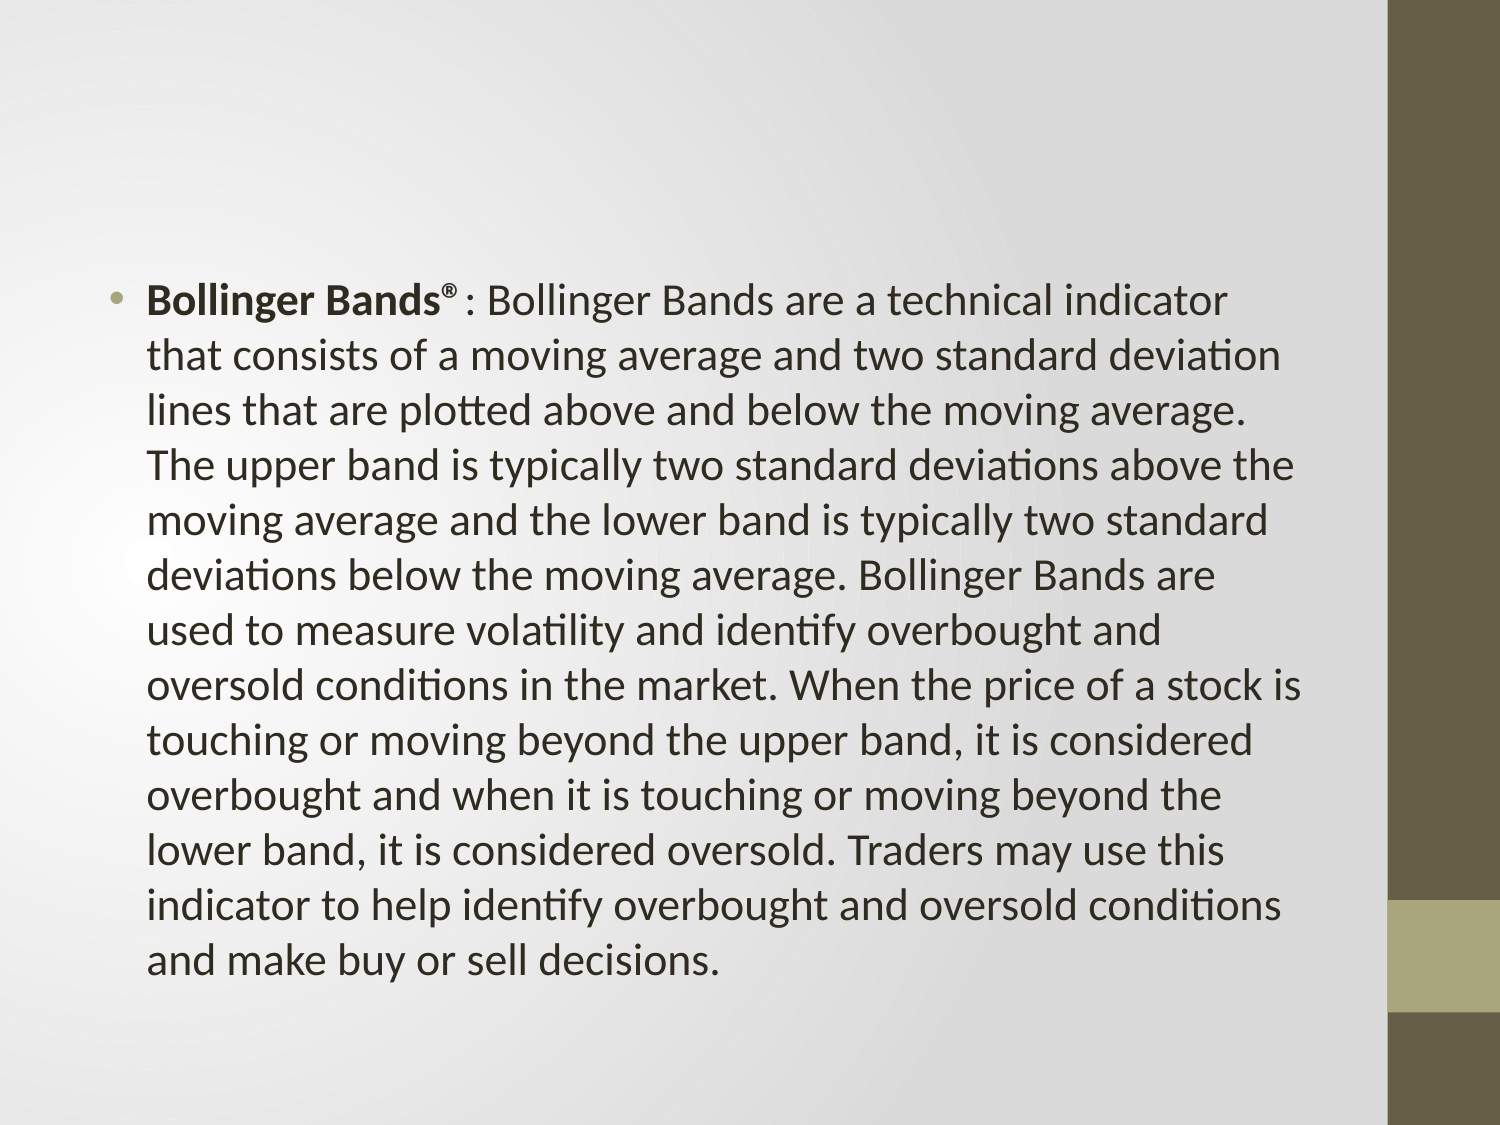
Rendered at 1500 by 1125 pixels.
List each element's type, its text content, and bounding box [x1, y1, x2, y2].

list Bollinger Bands®: Bollinger Bands are a technical indicator that consists of a moving average and two standard deviation lines that are plotted above and below the moving average. The upper band is typically two standard deviations above the moving average and the lower band is typically two standard deviations below the moving average. Bollinger Bands are used to measure volatility and identify overbought and oversold conditions in the market. When the price of a stock is touching or moving beyond the upper band, it is considered overbought and when it is touching or moving beyond the lower band, it is considered oversold. Traders may use this indicator to help identify overbought and oversold conditions and make buy or sell decisions. [75, 262, 1325, 1050]
